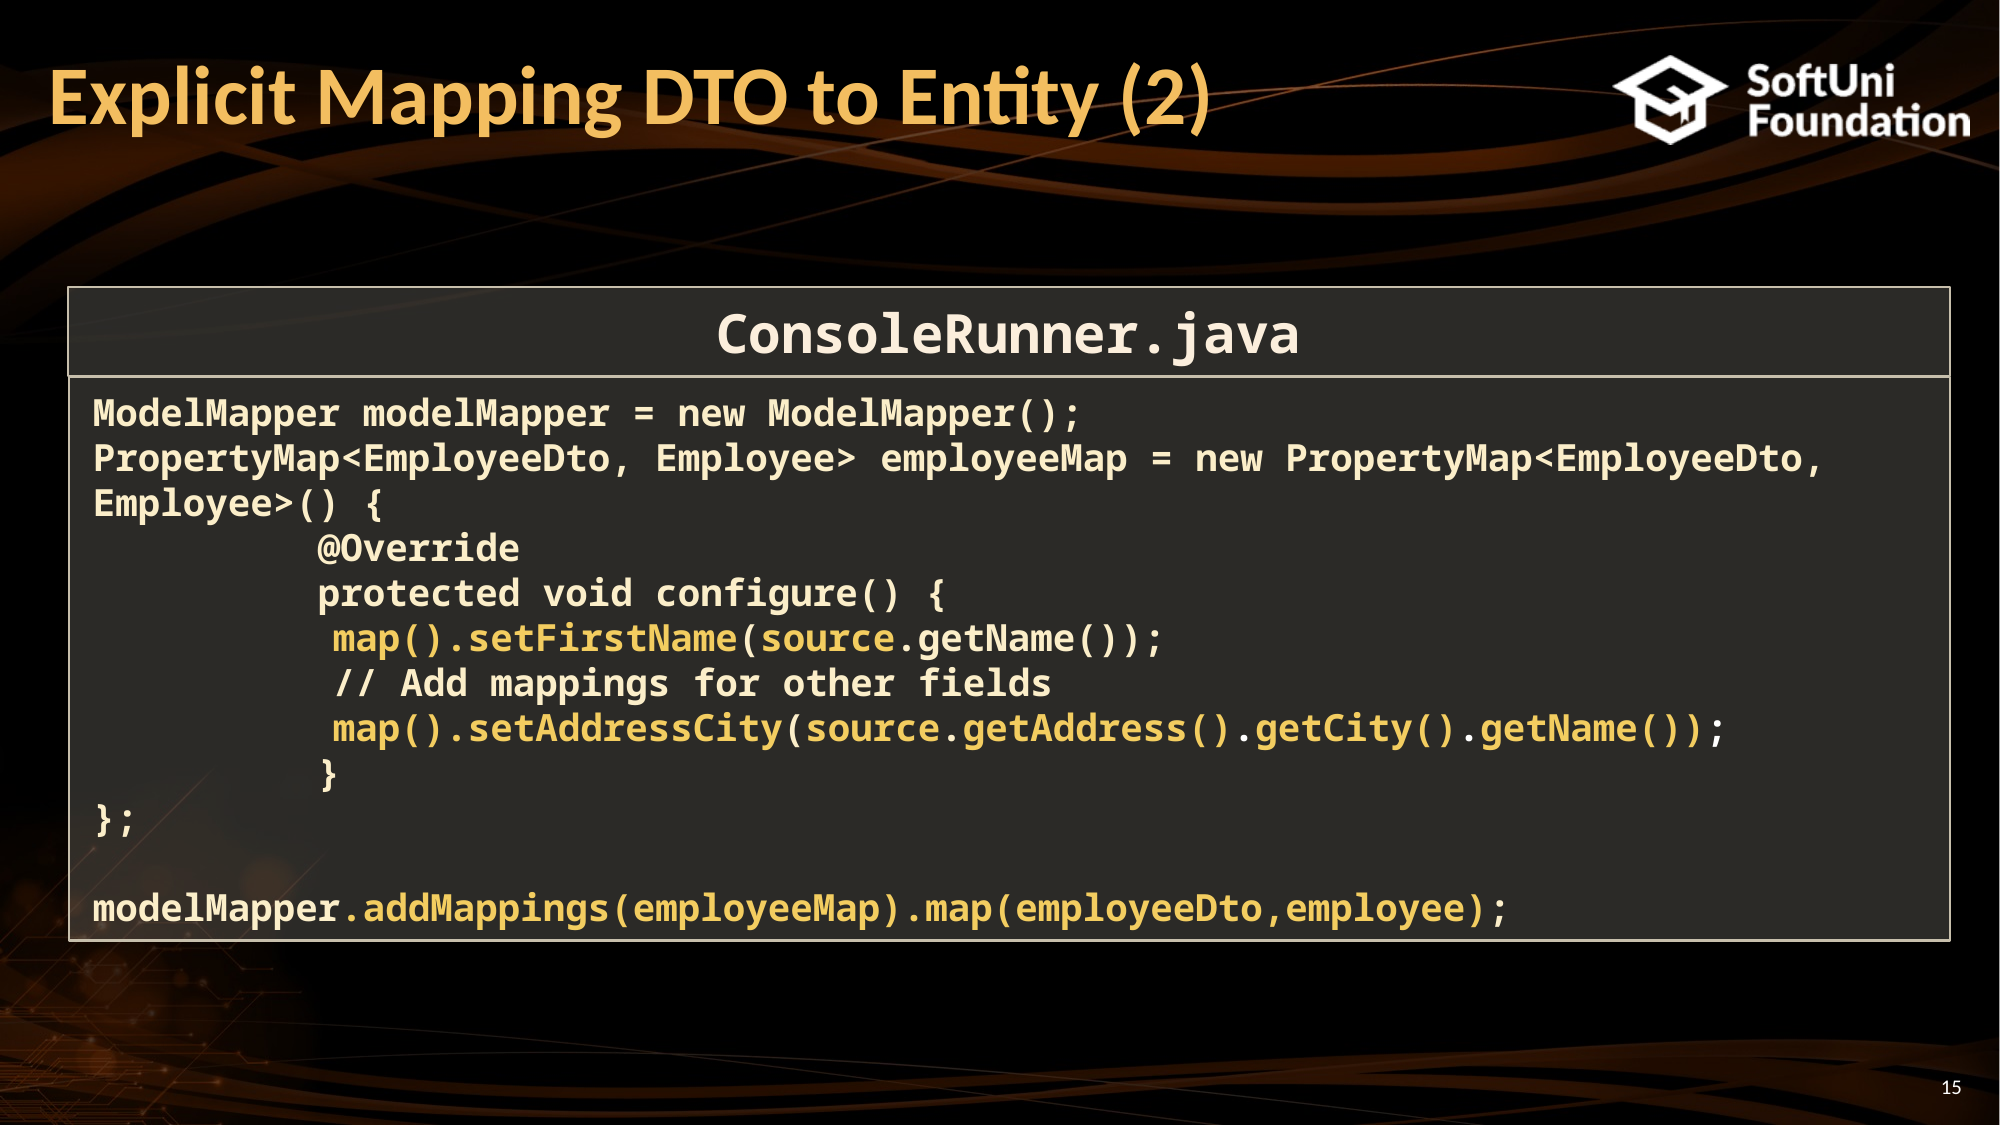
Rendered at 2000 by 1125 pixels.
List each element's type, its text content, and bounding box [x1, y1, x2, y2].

text_box ModelMapper modelMapper = new ModelMapper(); PropertyMap<EmployeeDto, Employee> employeeMap = new PropertyMap<EmployeeDto, Employee>() { @Override protected void configure() { map().setFirstName(source.getName()); // Add mappings for other fields map().setAddressCity(source.getAddress().getCity().getName()); } }; modelMapper.addMappings(employeeMap).map(employeeDto,employee); [69, 376, 1950, 941]
slide_number 15 [1897, 1070, 1968, 1103]
title Explicit Mapping DTO to Entity (2) [30, 6, 1602, 189]
picture [0, 0, 2000, 1125]
text_box ConsoleRunner.java [68, 287, 1950, 376]
